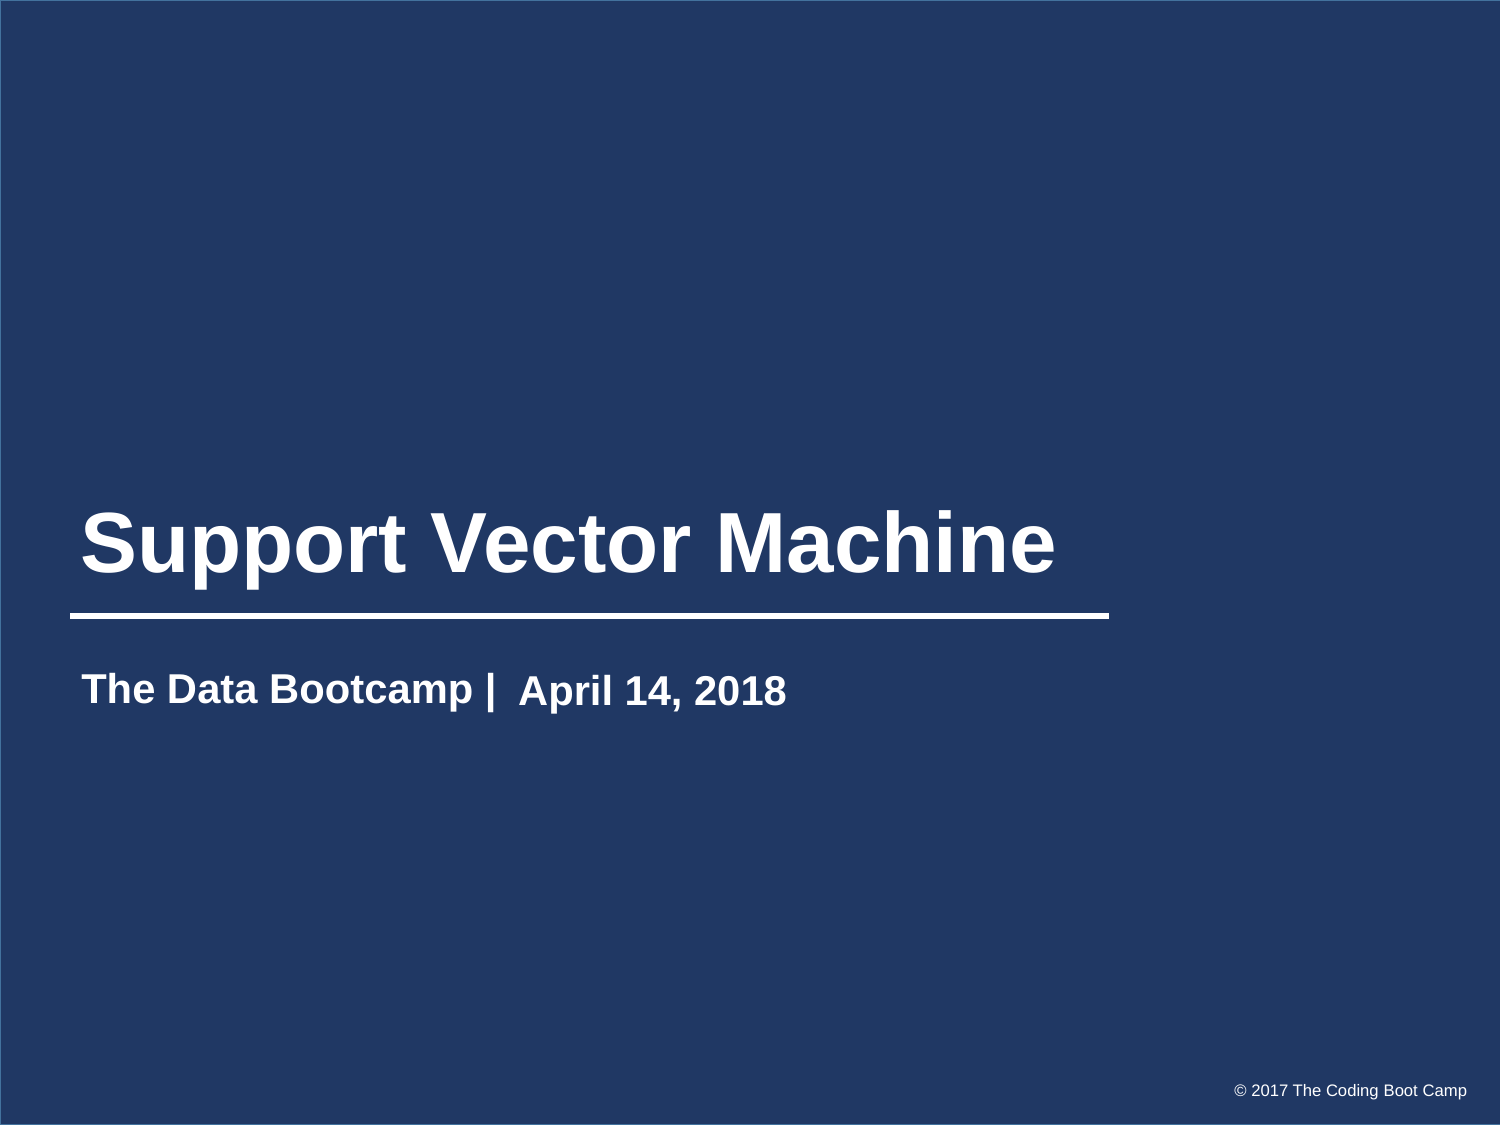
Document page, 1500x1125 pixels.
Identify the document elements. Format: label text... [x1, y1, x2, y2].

text_box April 14, 2018 [503, 661, 988, 725]
title Support Vector Machine [65, 473, 1416, 617]
text_box The Data Bootcamp | [69, 650, 508, 725]
